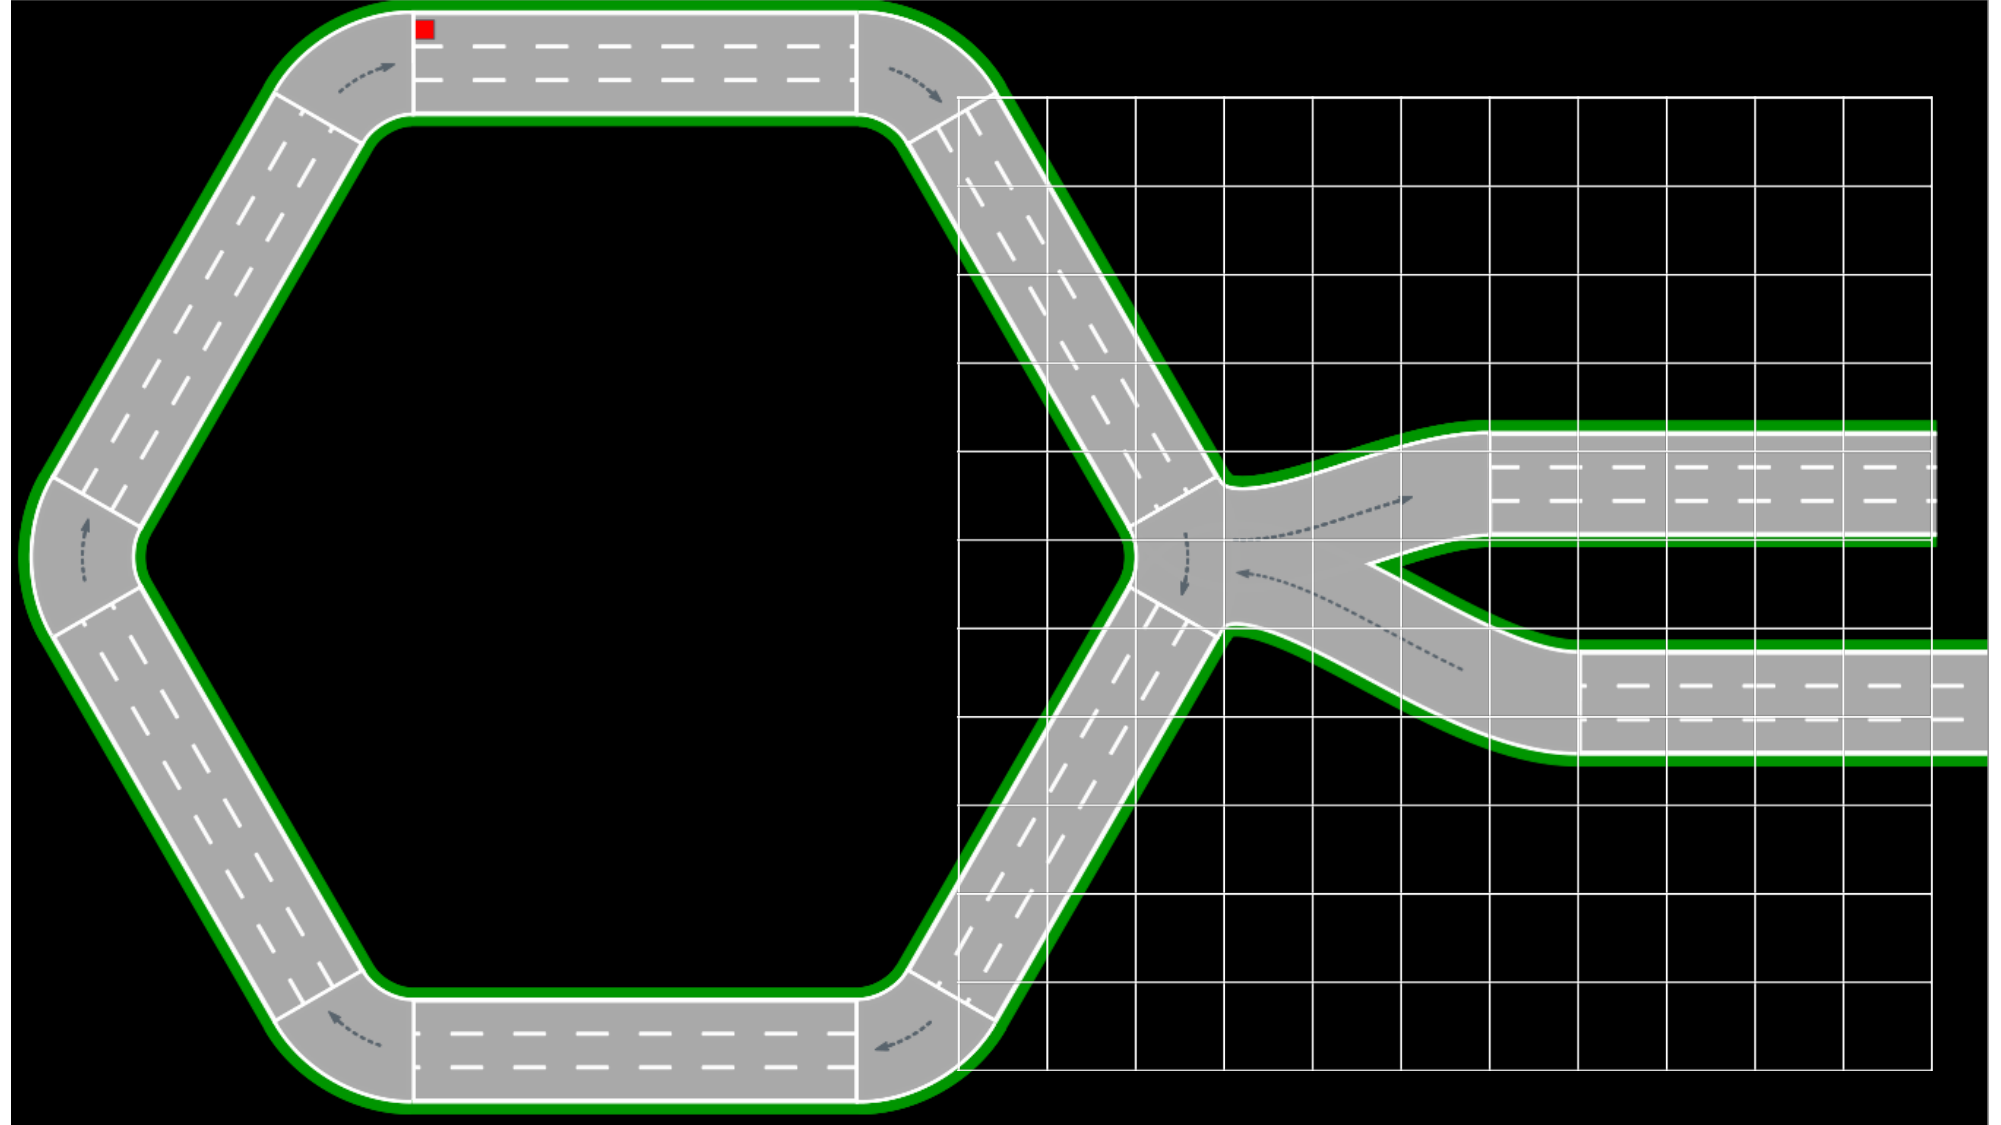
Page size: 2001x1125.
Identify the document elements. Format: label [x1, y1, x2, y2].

picture [11, 0, 1989, 1125]
text_box [956, 96, 1933, 1071]
